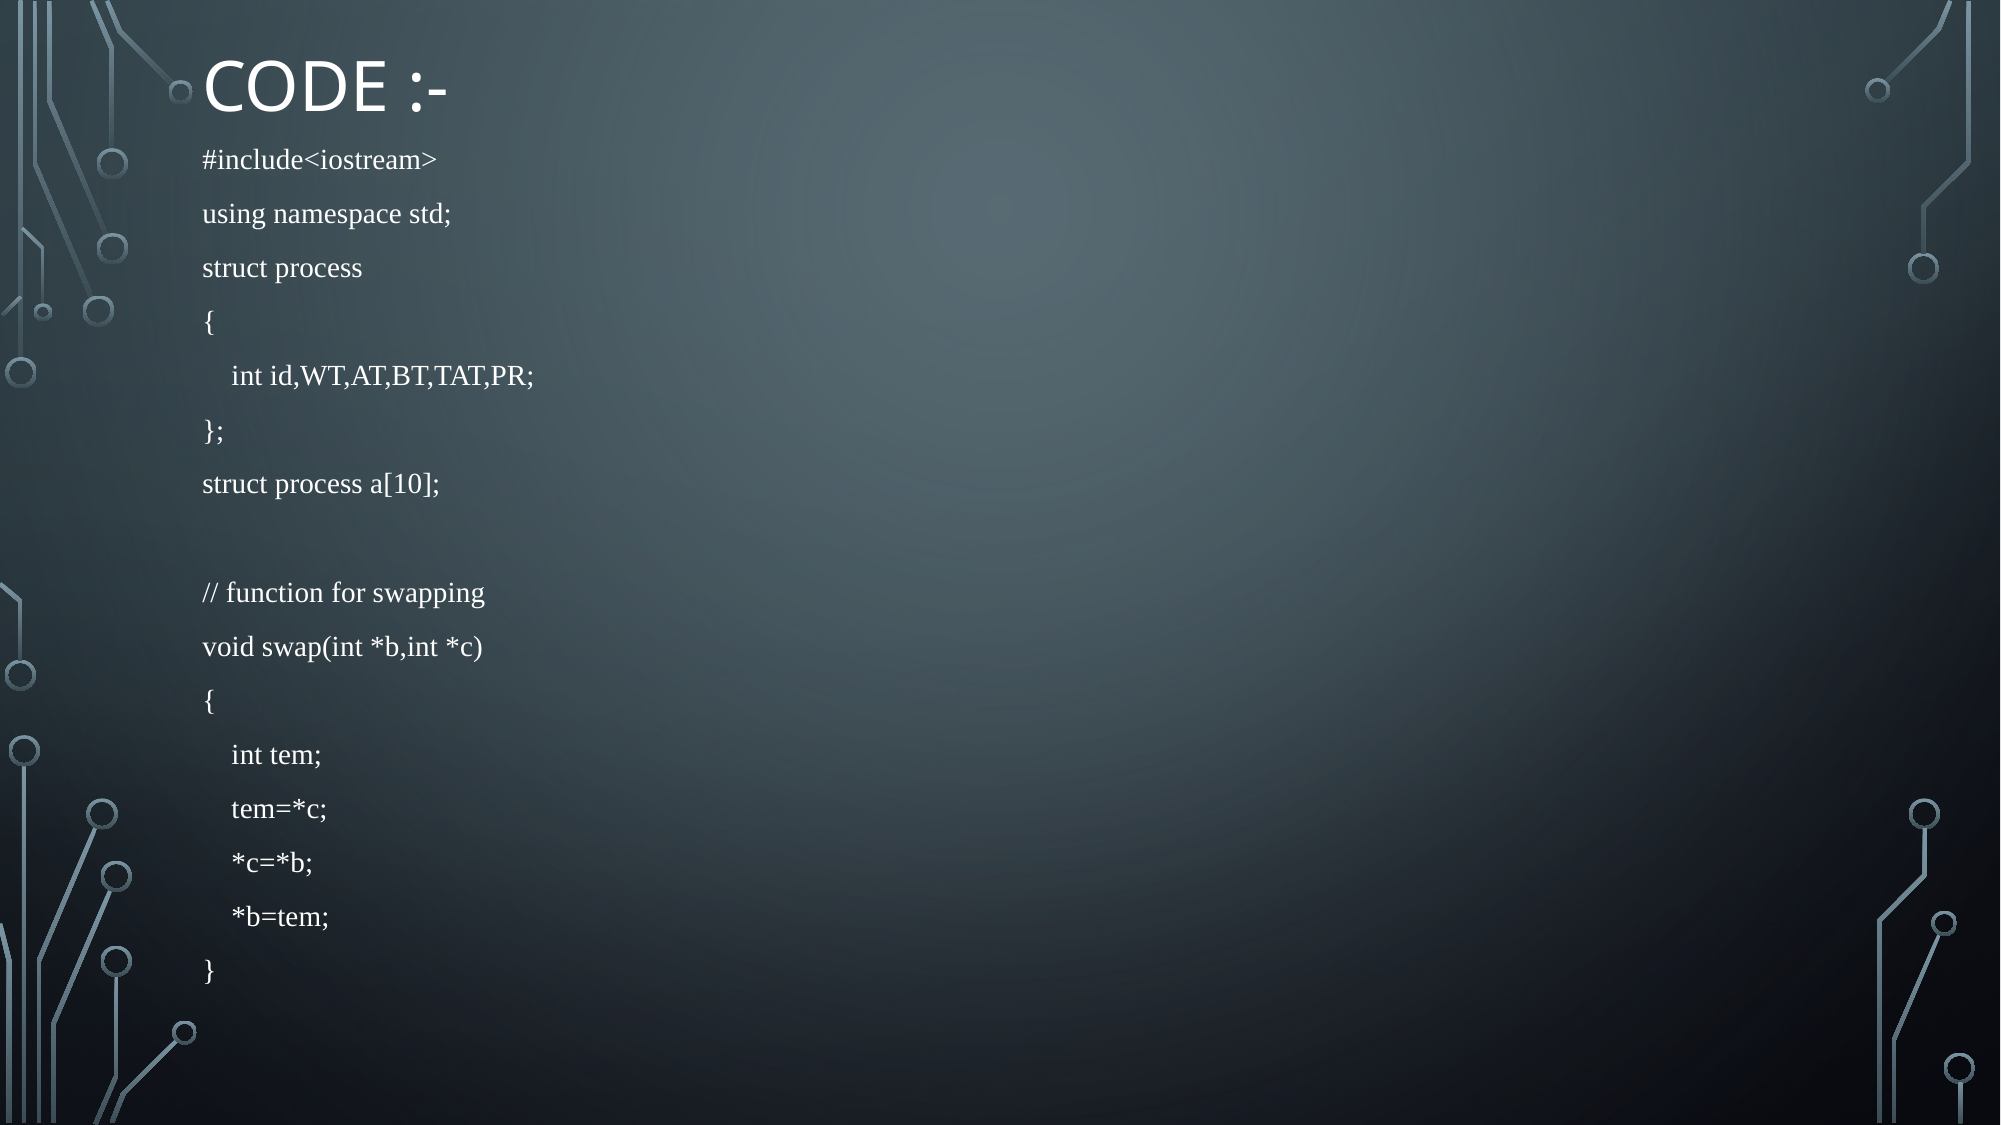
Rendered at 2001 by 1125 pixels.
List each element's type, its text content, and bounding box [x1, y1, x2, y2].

title Code :- [187, 43, 1813, 130]
list #include<iostream> using namespace std; struct process { int id,WT,AT,BT,TAT,PR; }; struct process a[10]; // function for swapping void swap(int *b,int *c) { int tem; tem=*c; *c=*b; *b=tem; } [187, 130, 1813, 1082]
